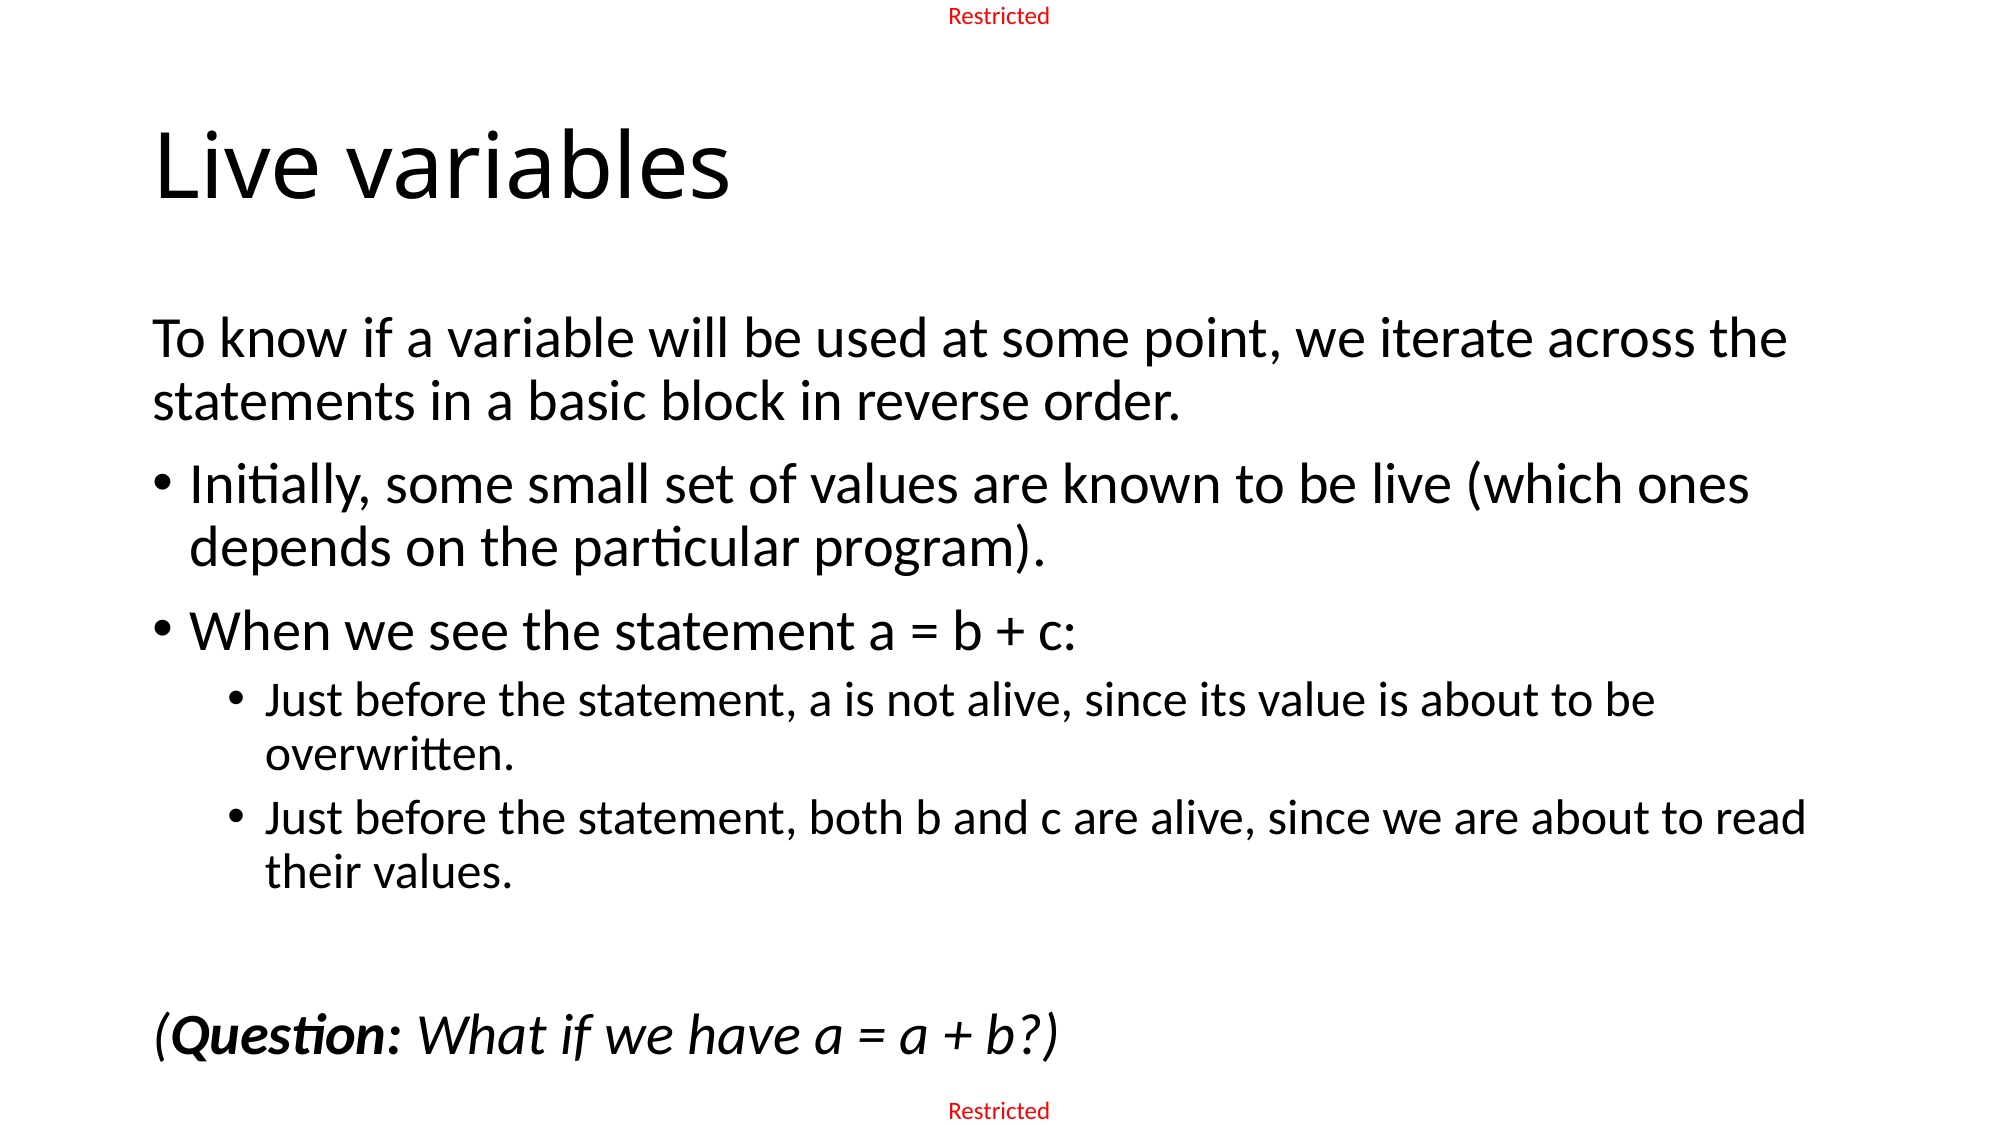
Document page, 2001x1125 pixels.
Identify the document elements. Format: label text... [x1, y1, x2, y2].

title Live variables [137, 59, 1863, 278]
list To know if a variable will be used at some point, we iterate across the statements in a basic block in reverse order. Initially, some small set of values are known to be live (which ones depends on the particular program). When we see the statement a = b + c: Just before the statement, a is not alive, since its value is about to be overwritten. Just before the statement, both b and c are alive, since we are about to read their values. (Question: What if we have a = a + b?) [137, 299, 1863, 1125]
